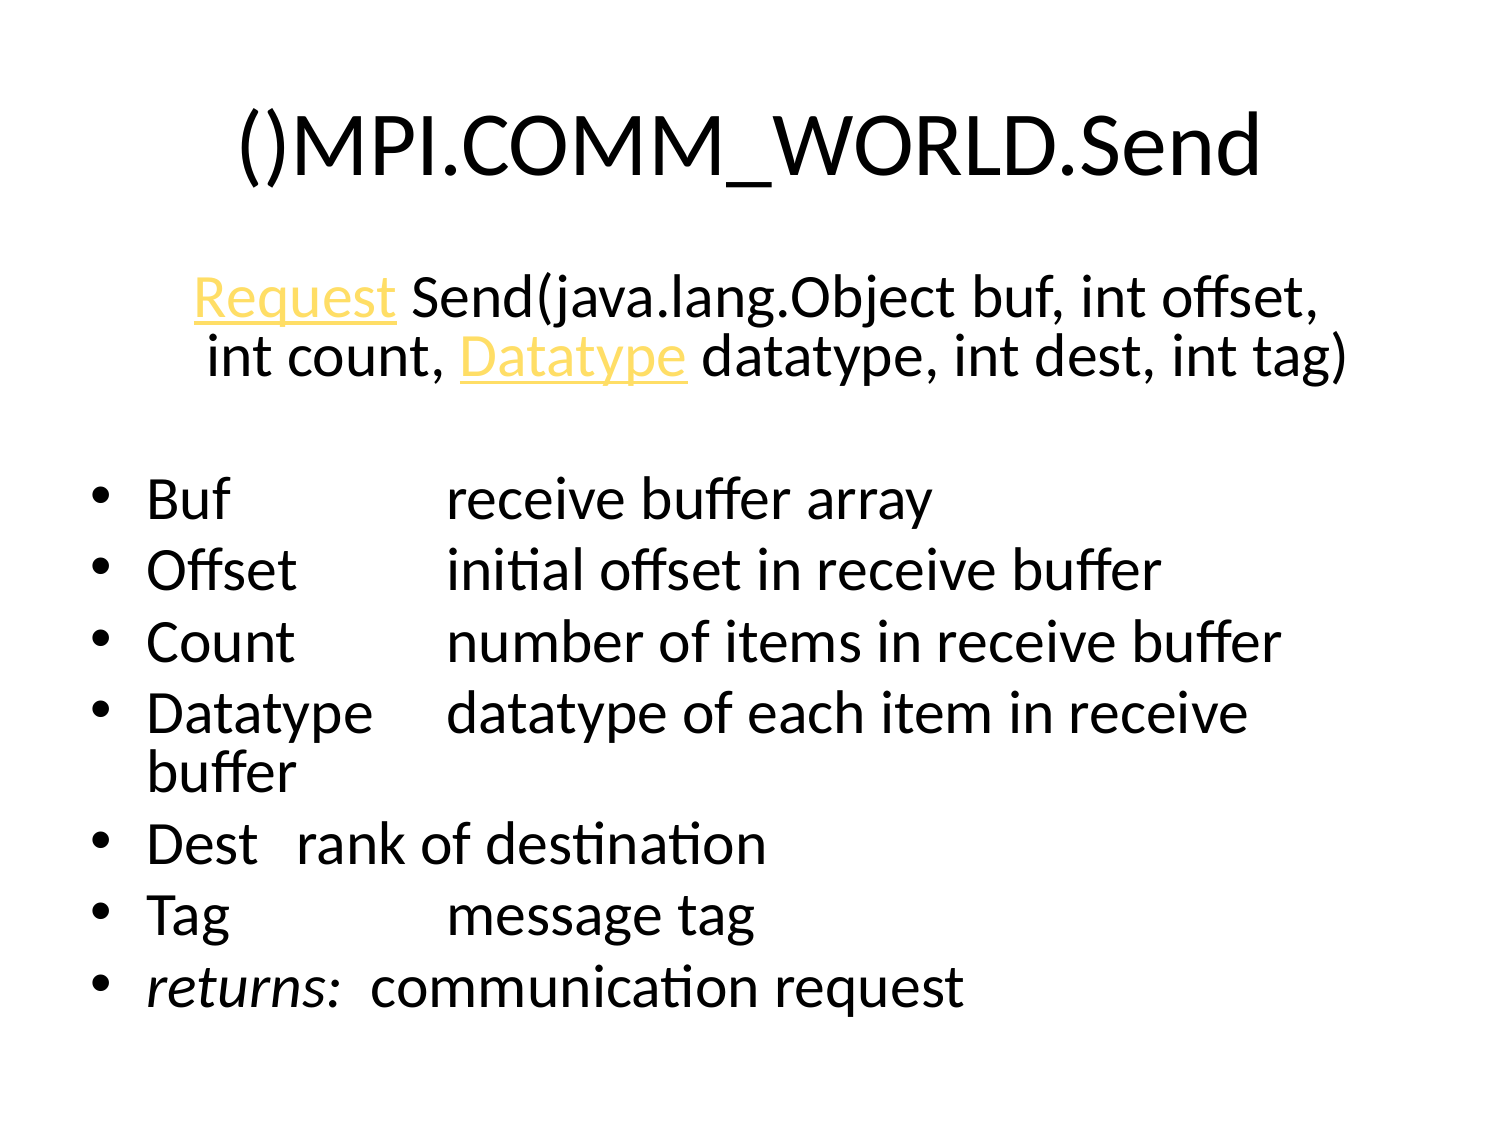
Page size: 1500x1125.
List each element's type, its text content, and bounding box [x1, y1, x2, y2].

list Request Send(java.lang.Object buf, int offset, int count, Datatype datatype, int dest, int tag) Buf receive buffer array Offset initial offset in receive buffer Count number of items in receive buffer Datatype datatype of each item in receive buffer Dest rank of destination Tag message tag returns: communication request [75, 262, 1425, 1005]
title MPI.COMM_WORLD.Send() [75, 45, 1425, 233]
